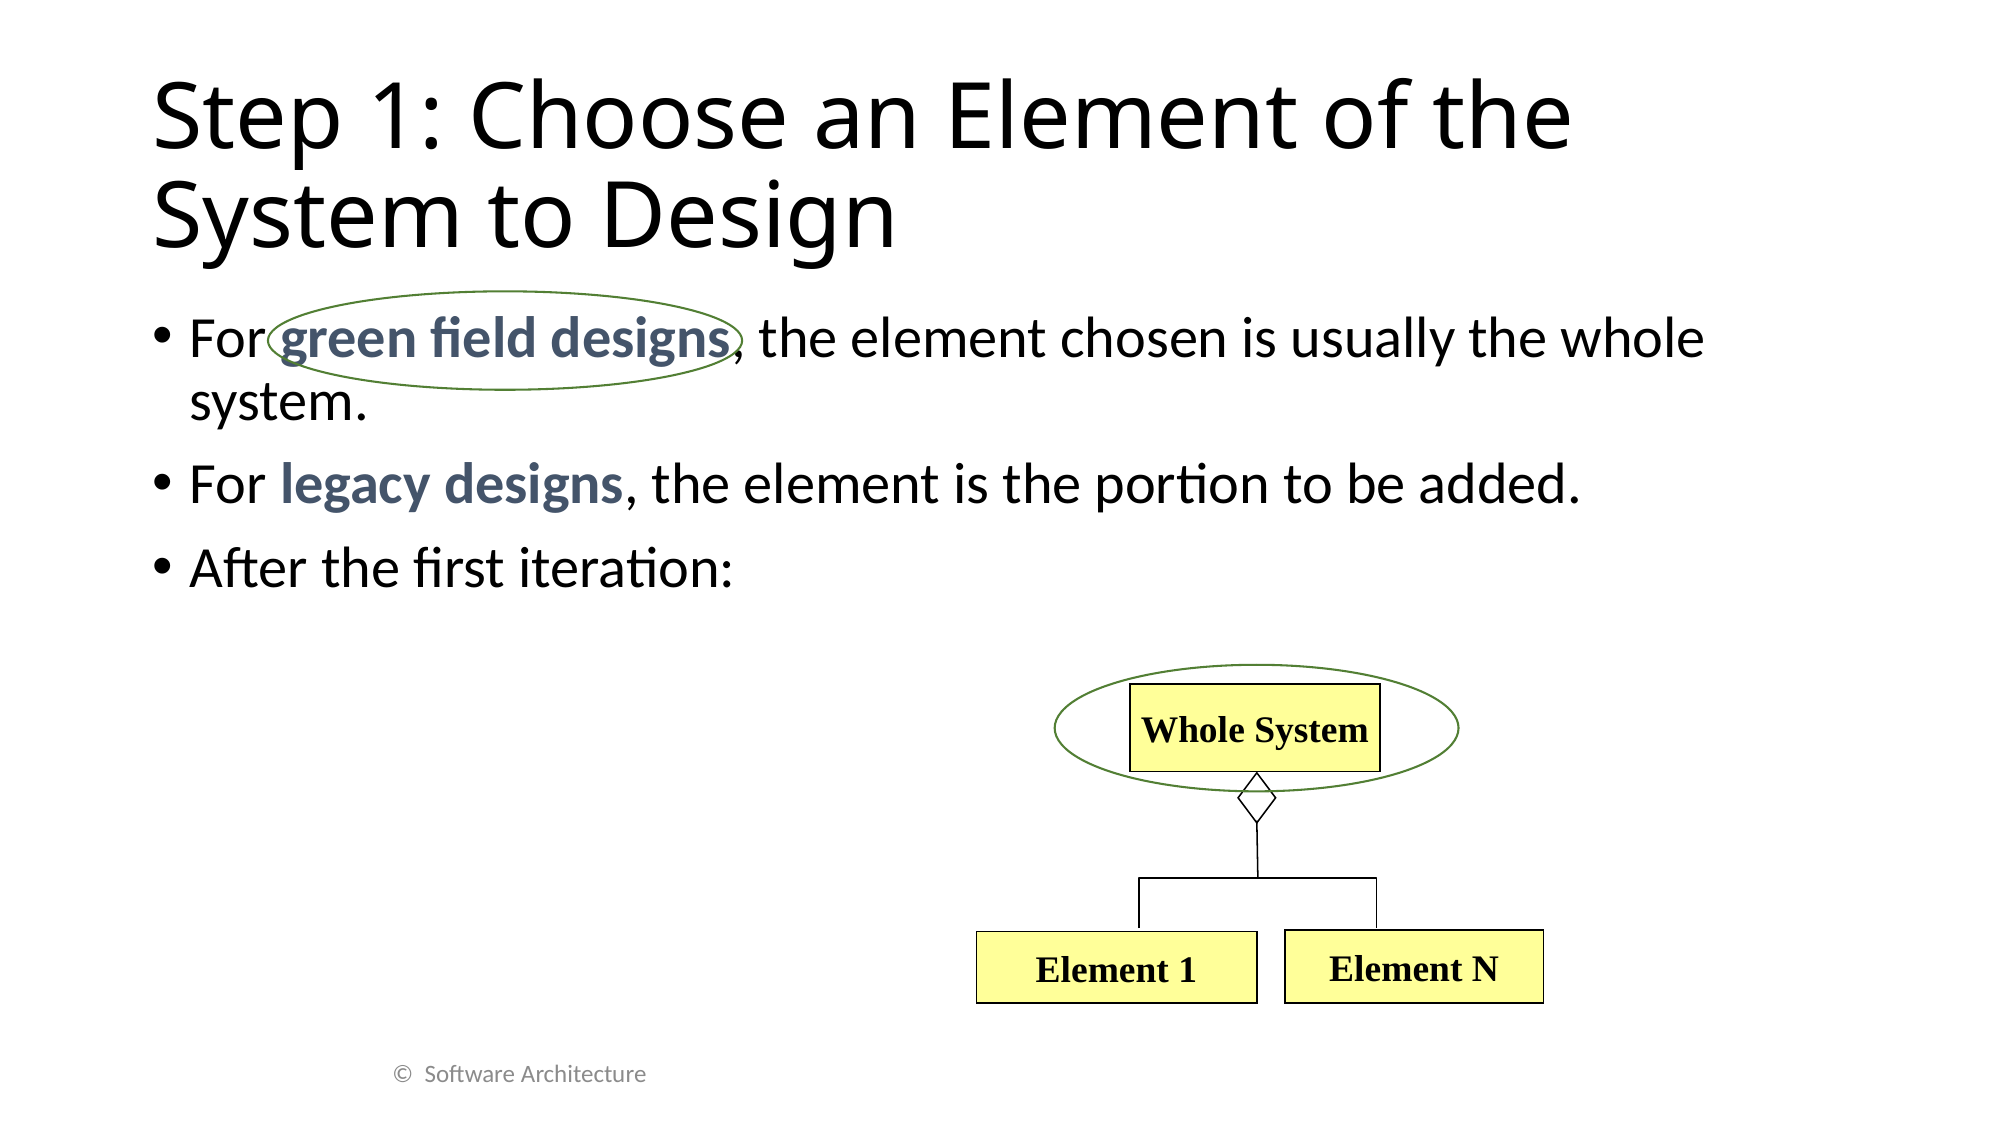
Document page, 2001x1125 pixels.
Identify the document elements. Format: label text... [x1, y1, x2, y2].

text_box [1053, 663, 1460, 793]
list For green field designs, the element chosen is usually the whole system. For legacy designs, the element is the portion to be added. After the first iteration: [137, 299, 1863, 1014]
text_box [1138, 878, 1377, 929]
text_box Element 1 [976, 931, 1257, 1003]
text_box [266, 290, 744, 391]
title Step 1: Choose an Element of the System to Design [137, 59, 1863, 278]
footer © Software Architecture [0, 1042, 1040, 1103]
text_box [1238, 772, 1276, 878]
text_box Element N [1284, 929, 1544, 1004]
